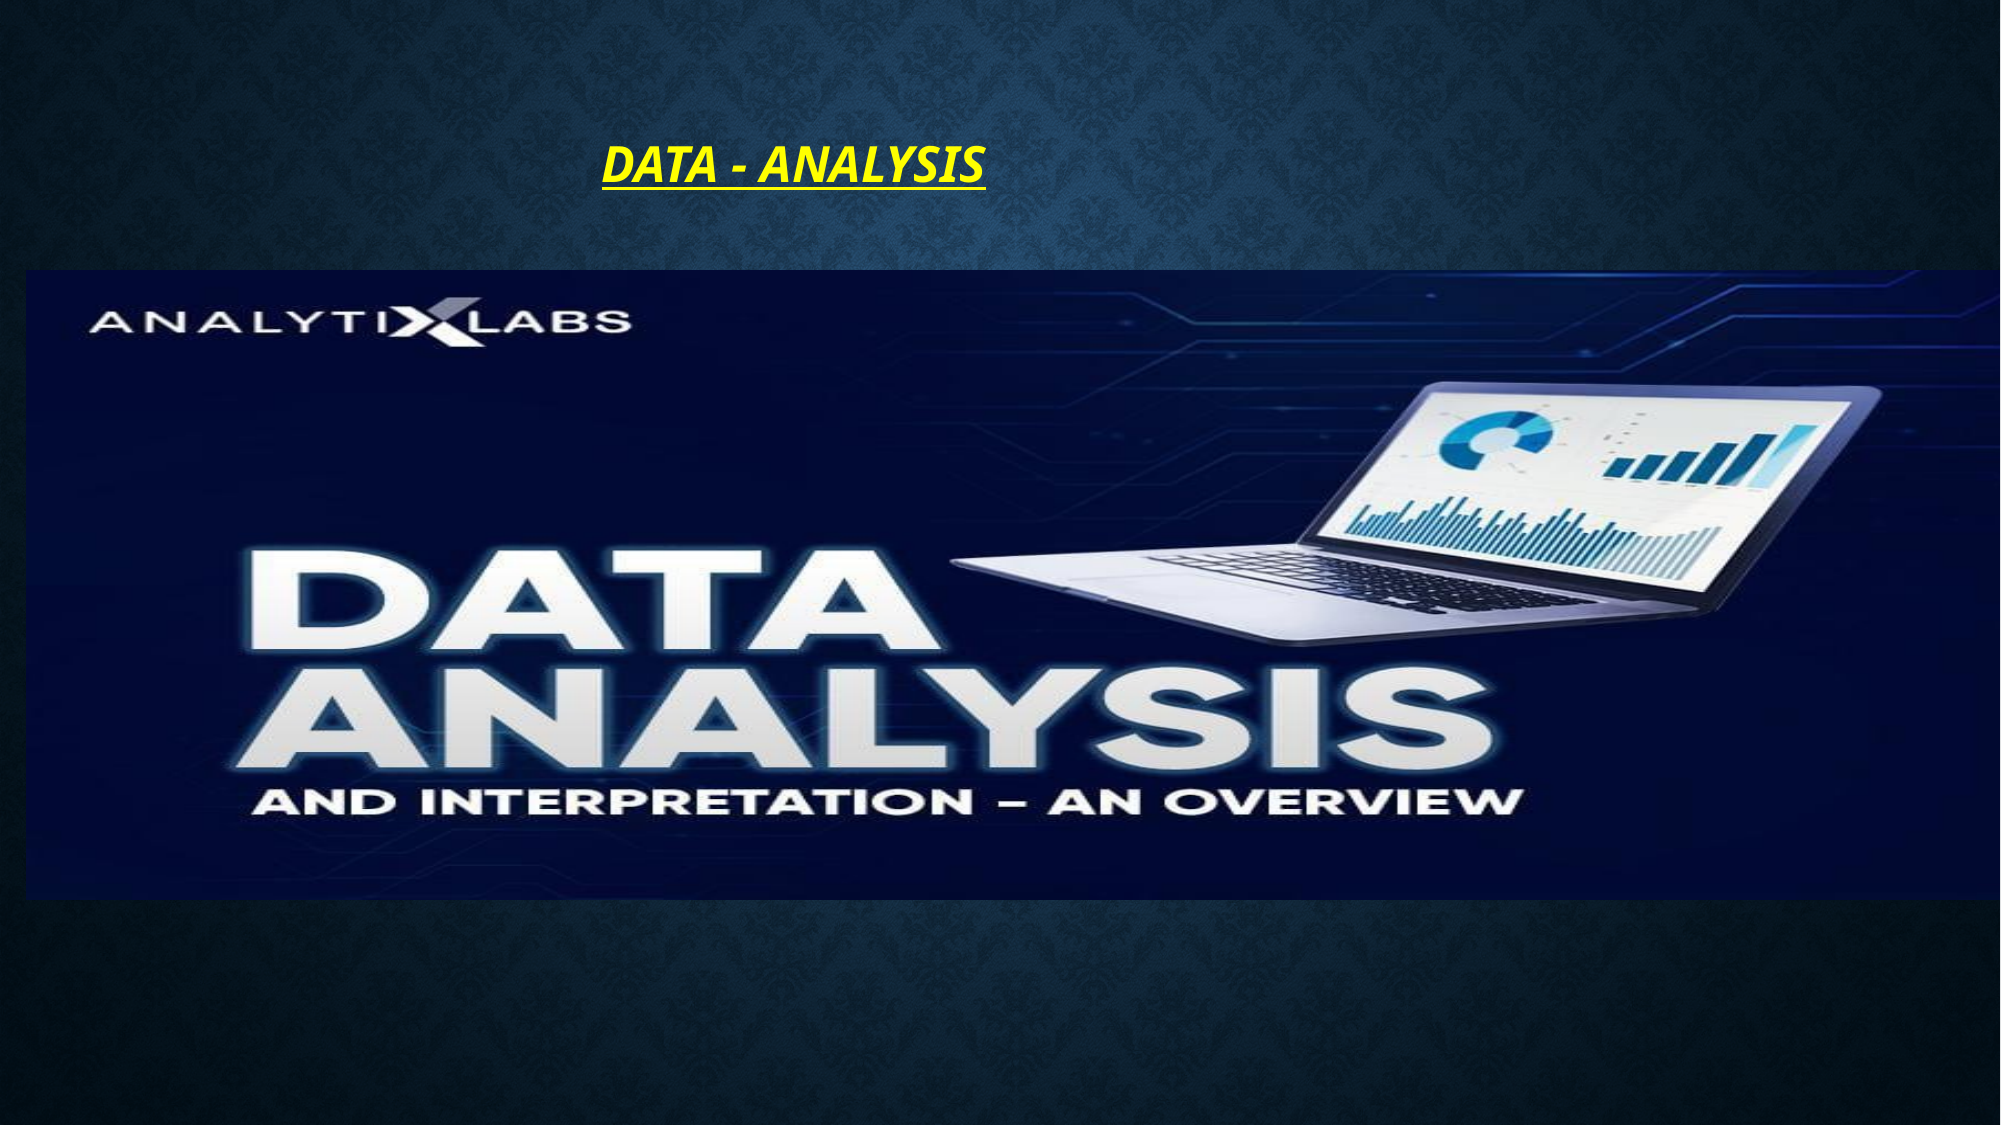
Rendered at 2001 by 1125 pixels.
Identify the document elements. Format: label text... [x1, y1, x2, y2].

picture [25, 269, 2000, 901]
text_box DATA - ANALYSIS [586, 125, 1337, 201]
